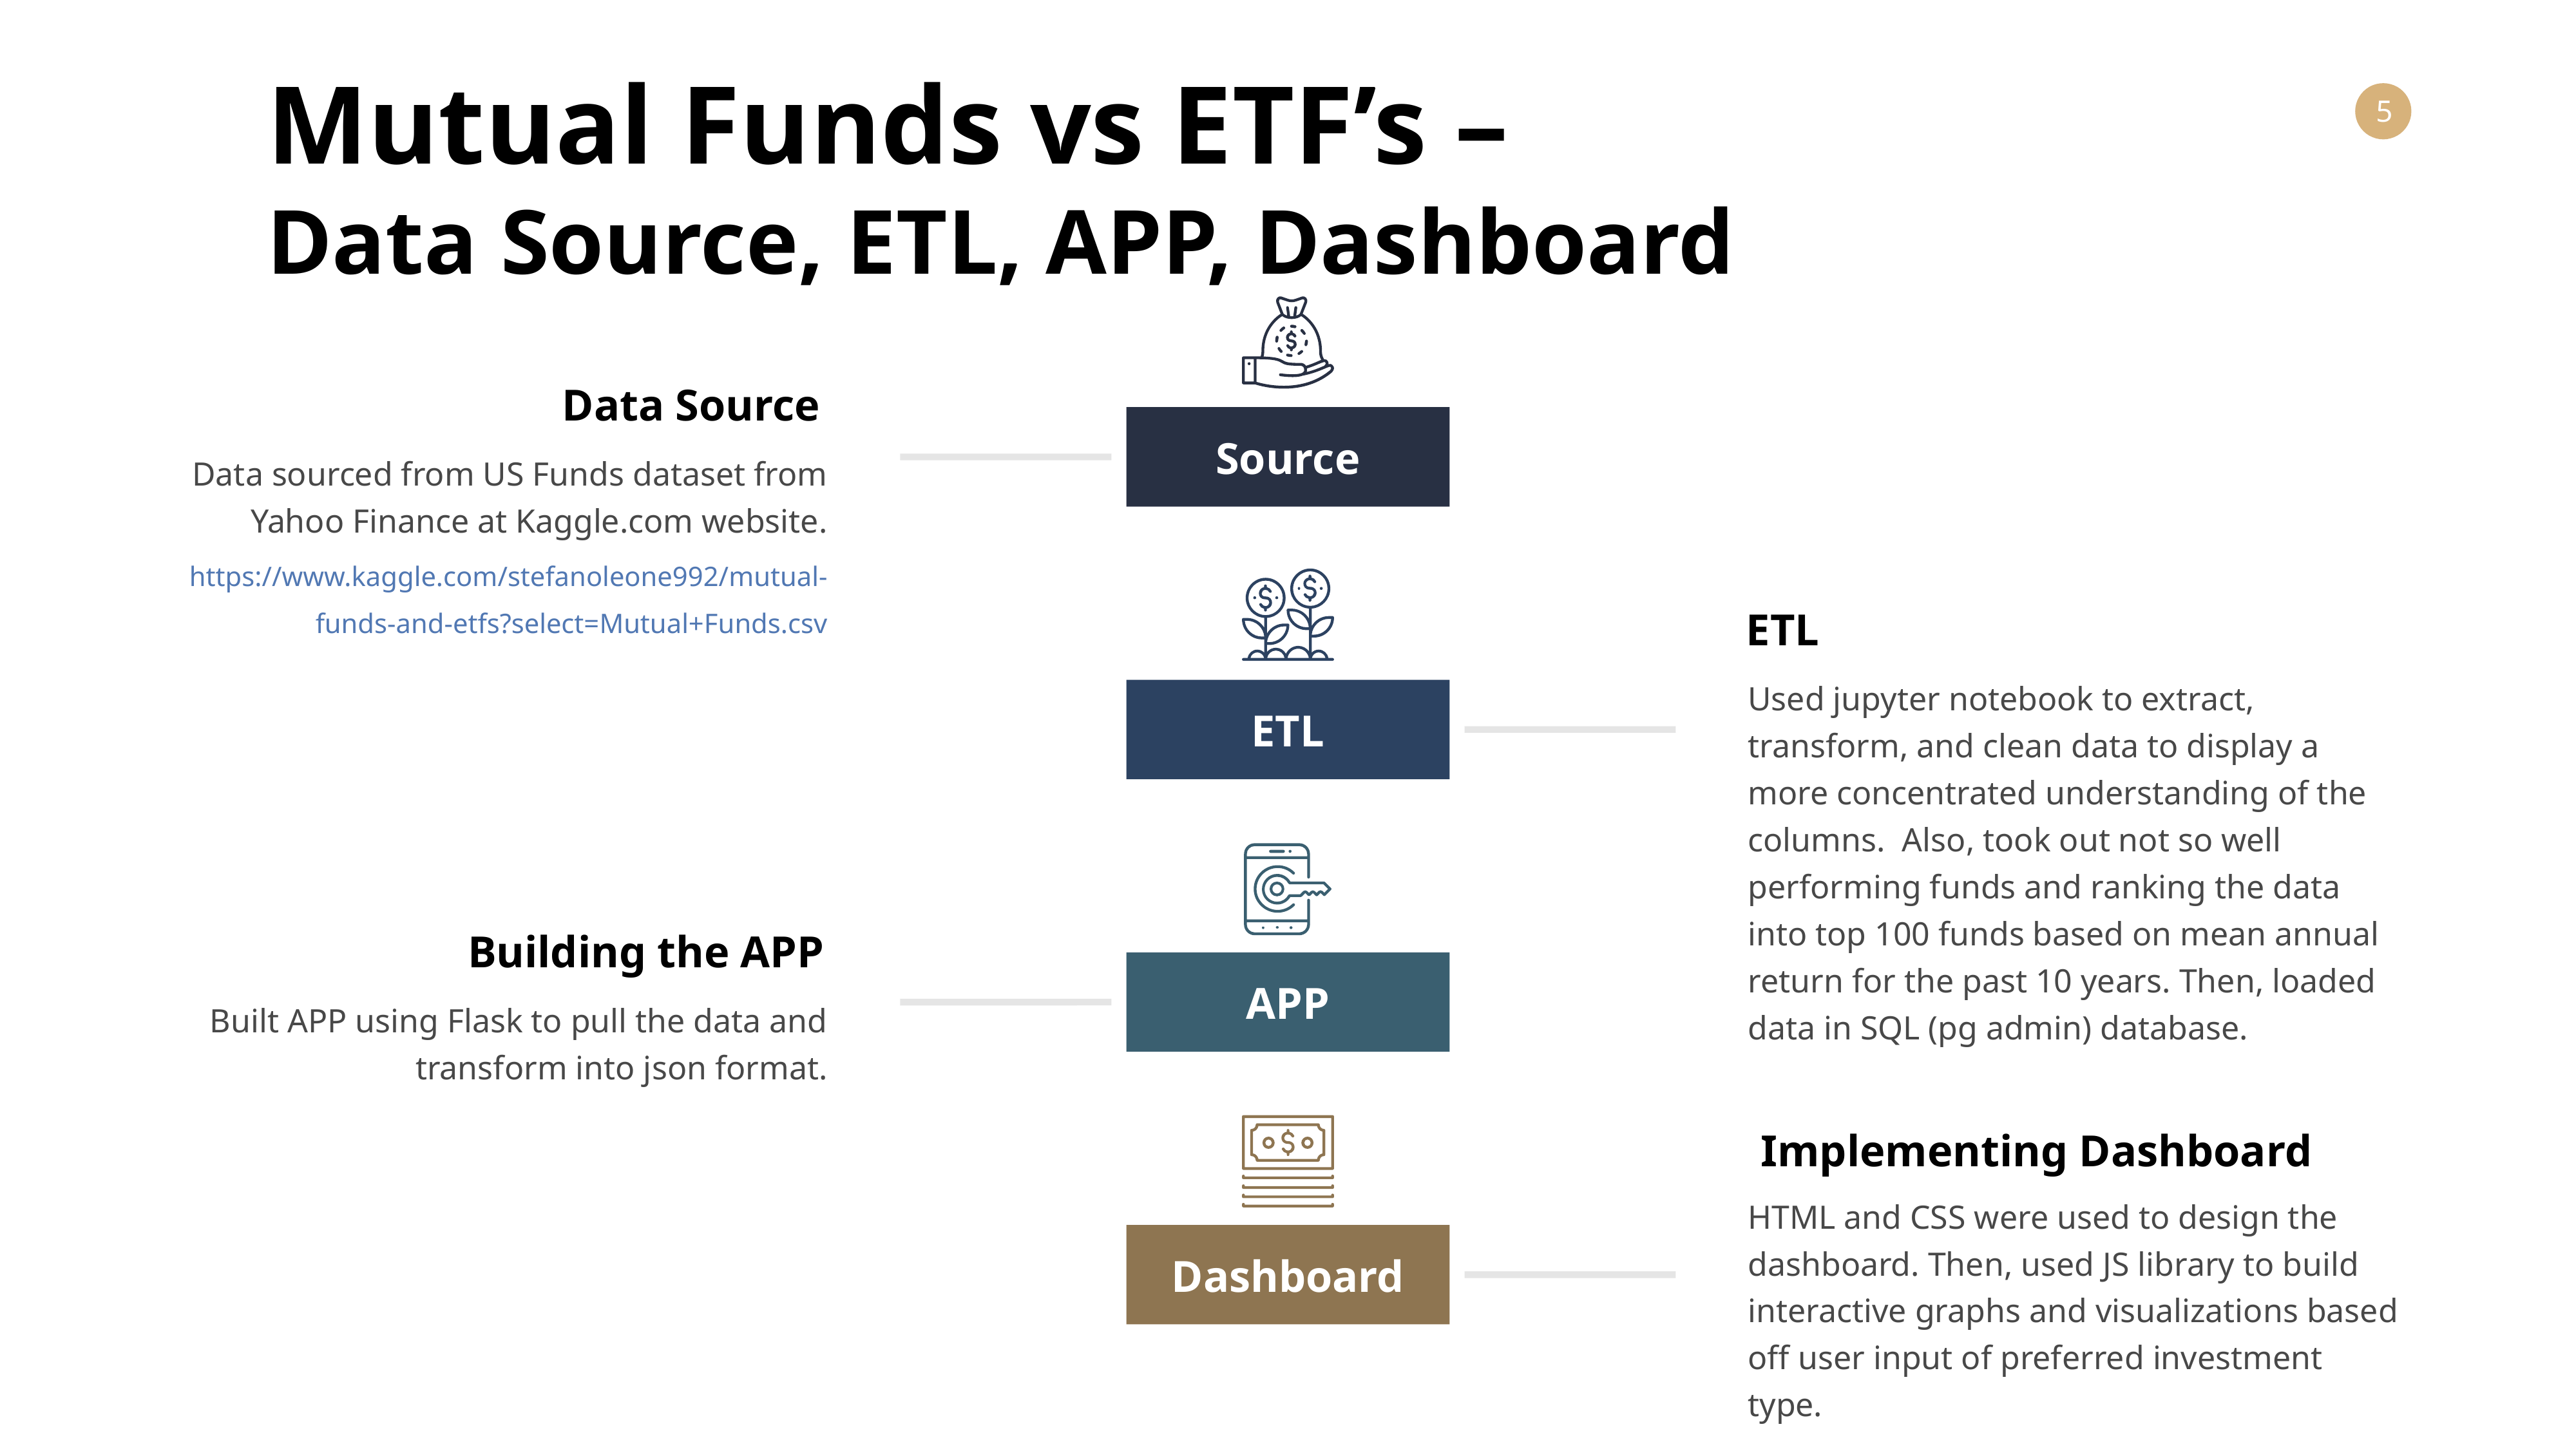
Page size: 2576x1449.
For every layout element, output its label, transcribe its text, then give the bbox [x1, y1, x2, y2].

text_box [1242, 1193, 1334, 1198]
text_box [1242, 1202, 1334, 1208]
text_box Data Source [552, 373, 830, 435]
text_box [1242, 1115, 1334, 1170]
text_box Used jupyter notebook to extract, transform, and clean data to display a more concentrated understanding of the columns. Also, took out not so well performing funds and ranking the data into top 100 funds based on mean annual return for the past 10 years. Then, loaded data in SQL (pg admin) database. [1738, 665, 2416, 1051]
text_box Dashboard [1161, 1244, 1415, 1305]
text_box [1126, 679, 1450, 779]
text_box Implementing Dashboard [1751, 1119, 2322, 1180]
text_box Built APP using Flask to pull the data and transform into json format. [160, 987, 837, 1091]
text_box [1242, 568, 1334, 661]
text_box [1126, 1225, 1450, 1325]
text_box [1244, 843, 1310, 936]
text_box Mutual Funds vs ETF’s – Data Source, ETL, APP, Dashboard [257, 52, 1746, 297]
text_box HTML and CSS were used to design the dashboard. Then, used JS library to build interactive graphs and visualizations based off user input of preferred investment type. [1738, 1183, 2416, 1428]
text_box [1262, 874, 1332, 905]
text_box [1242, 296, 1334, 389]
text_box ETL [1736, 597, 1829, 659]
text_box APP [1236, 971, 1340, 1033]
text_box [1242, 1174, 1334, 1179]
text_box Building the APP [457, 920, 834, 981]
text_box Source [1206, 426, 1370, 488]
text_box ETL [1241, 699, 1335, 761]
text_box [1242, 1184, 1334, 1189]
text_box Data sourced from US Funds dataset from Yahoo Finance at Kaggle.com website. https://www.kaggle.com/stefanoleone992/mutual-funds-and-etfs?select=Mutual+Funds.csv [160, 440, 837, 643]
text_box [1126, 407, 1450, 507]
text_box [1126, 952, 1450, 1052]
